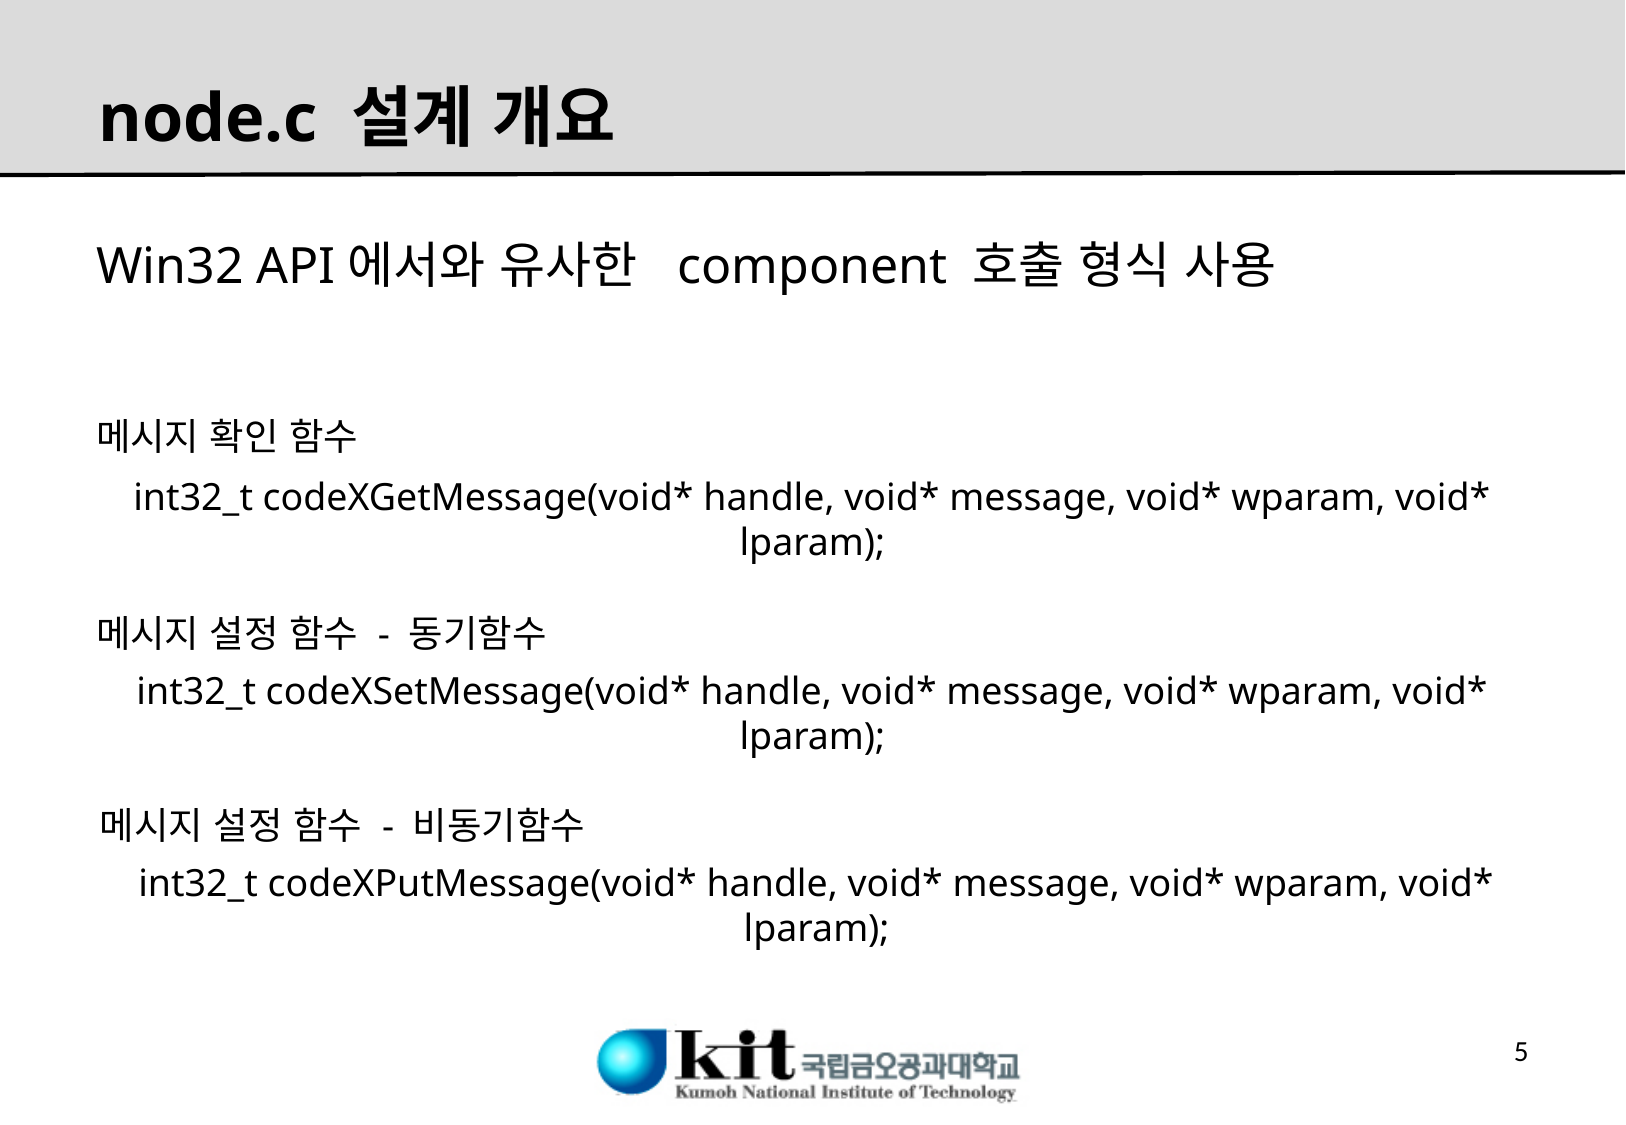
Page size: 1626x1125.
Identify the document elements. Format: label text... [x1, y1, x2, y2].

text_box int32_t codeXPutMessage(void* handle, void* message, void* wparam, void* lparam); [85, 851, 1548, 957]
text_box int32_t codeXSetMessage(void* handle, void* message, void* wparam, void* lparam); [81, 659, 1544, 765]
text_box 메시지 설정 함수 - 동기함수 [81, 602, 1357, 663]
text_box 메시지 설정 함수 - 비동기함수 [85, 794, 1361, 855]
text_box 메시지 확인 함수 [81, 405, 1357, 466]
picture [582, 1018, 1045, 1113]
slide_number 4 [1164, 1024, 1544, 1103]
title node.c 설계 개요 [83, 62, 1542, 168]
text_box Win32 API에서와 유사한 component 호출 형식 사용 [81, 225, 1357, 301]
text_box int32_t codeXGetMessage(void* handle, void* message, void* wparam, void* lparam); [81, 465, 1544, 571]
